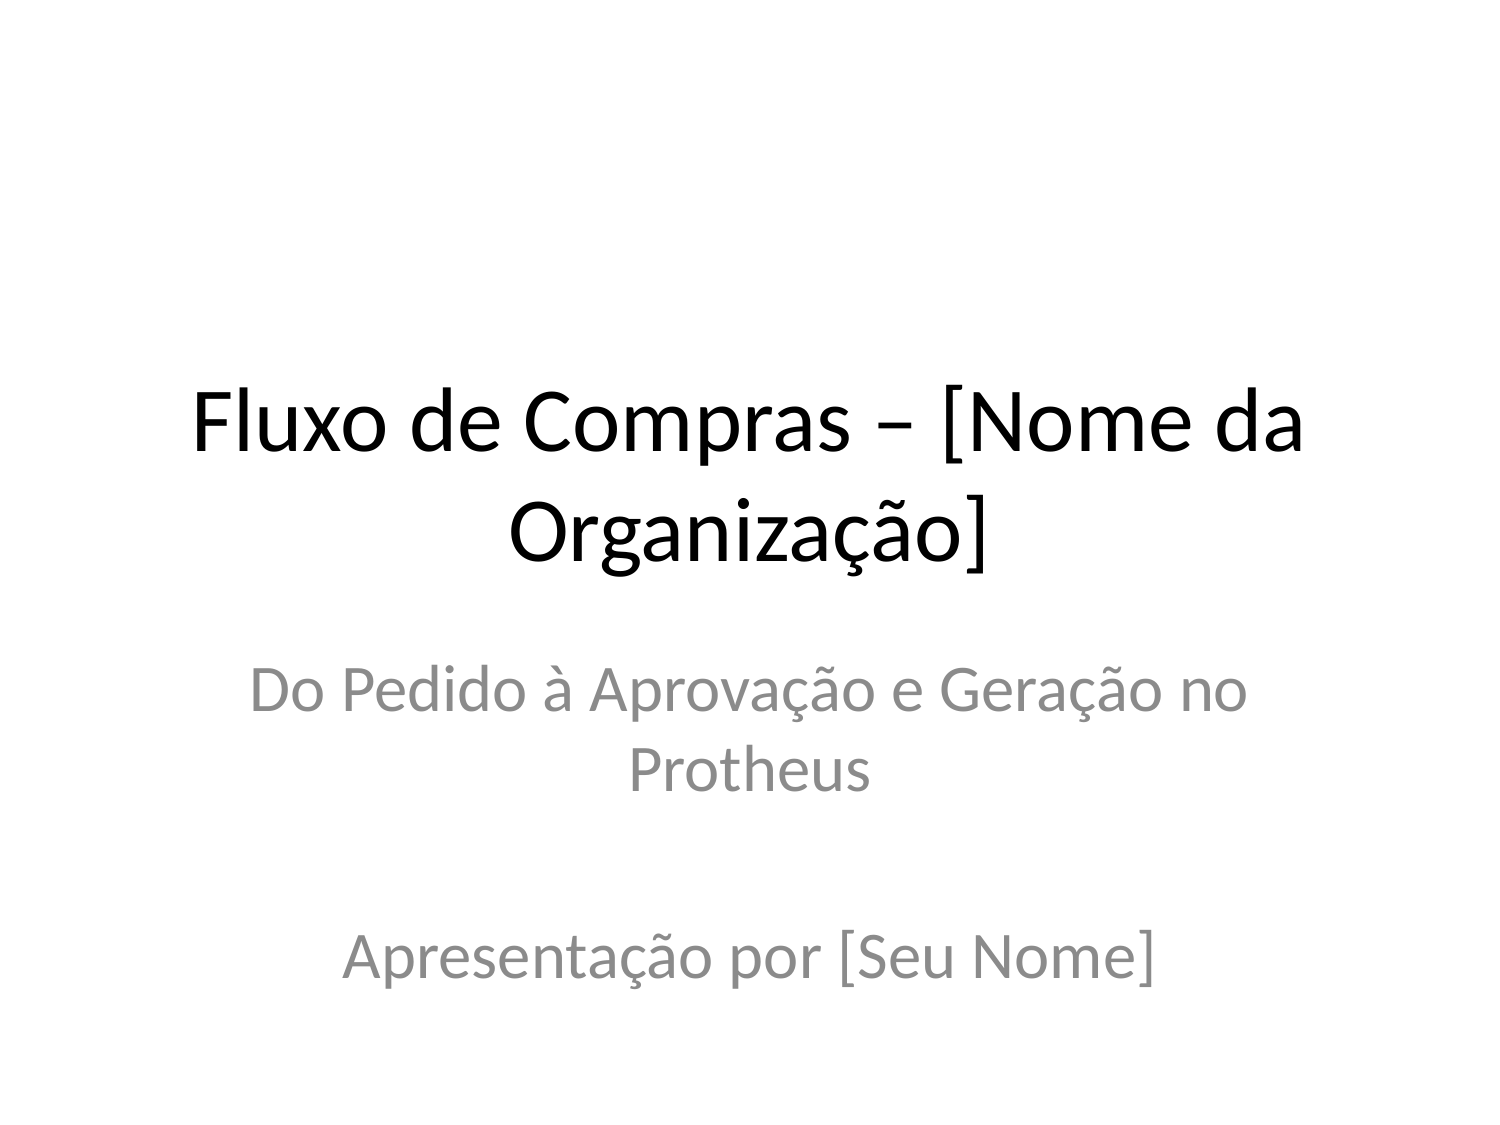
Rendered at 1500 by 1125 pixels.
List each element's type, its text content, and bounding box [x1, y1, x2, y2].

title Fluxo de Compras – [Nome da Organização] [112, 349, 1388, 591]
subtitle Do Pedido à Aprovação e Geração no Protheus Apresentação por [Seu Nome] [225, 637, 1275, 925]
